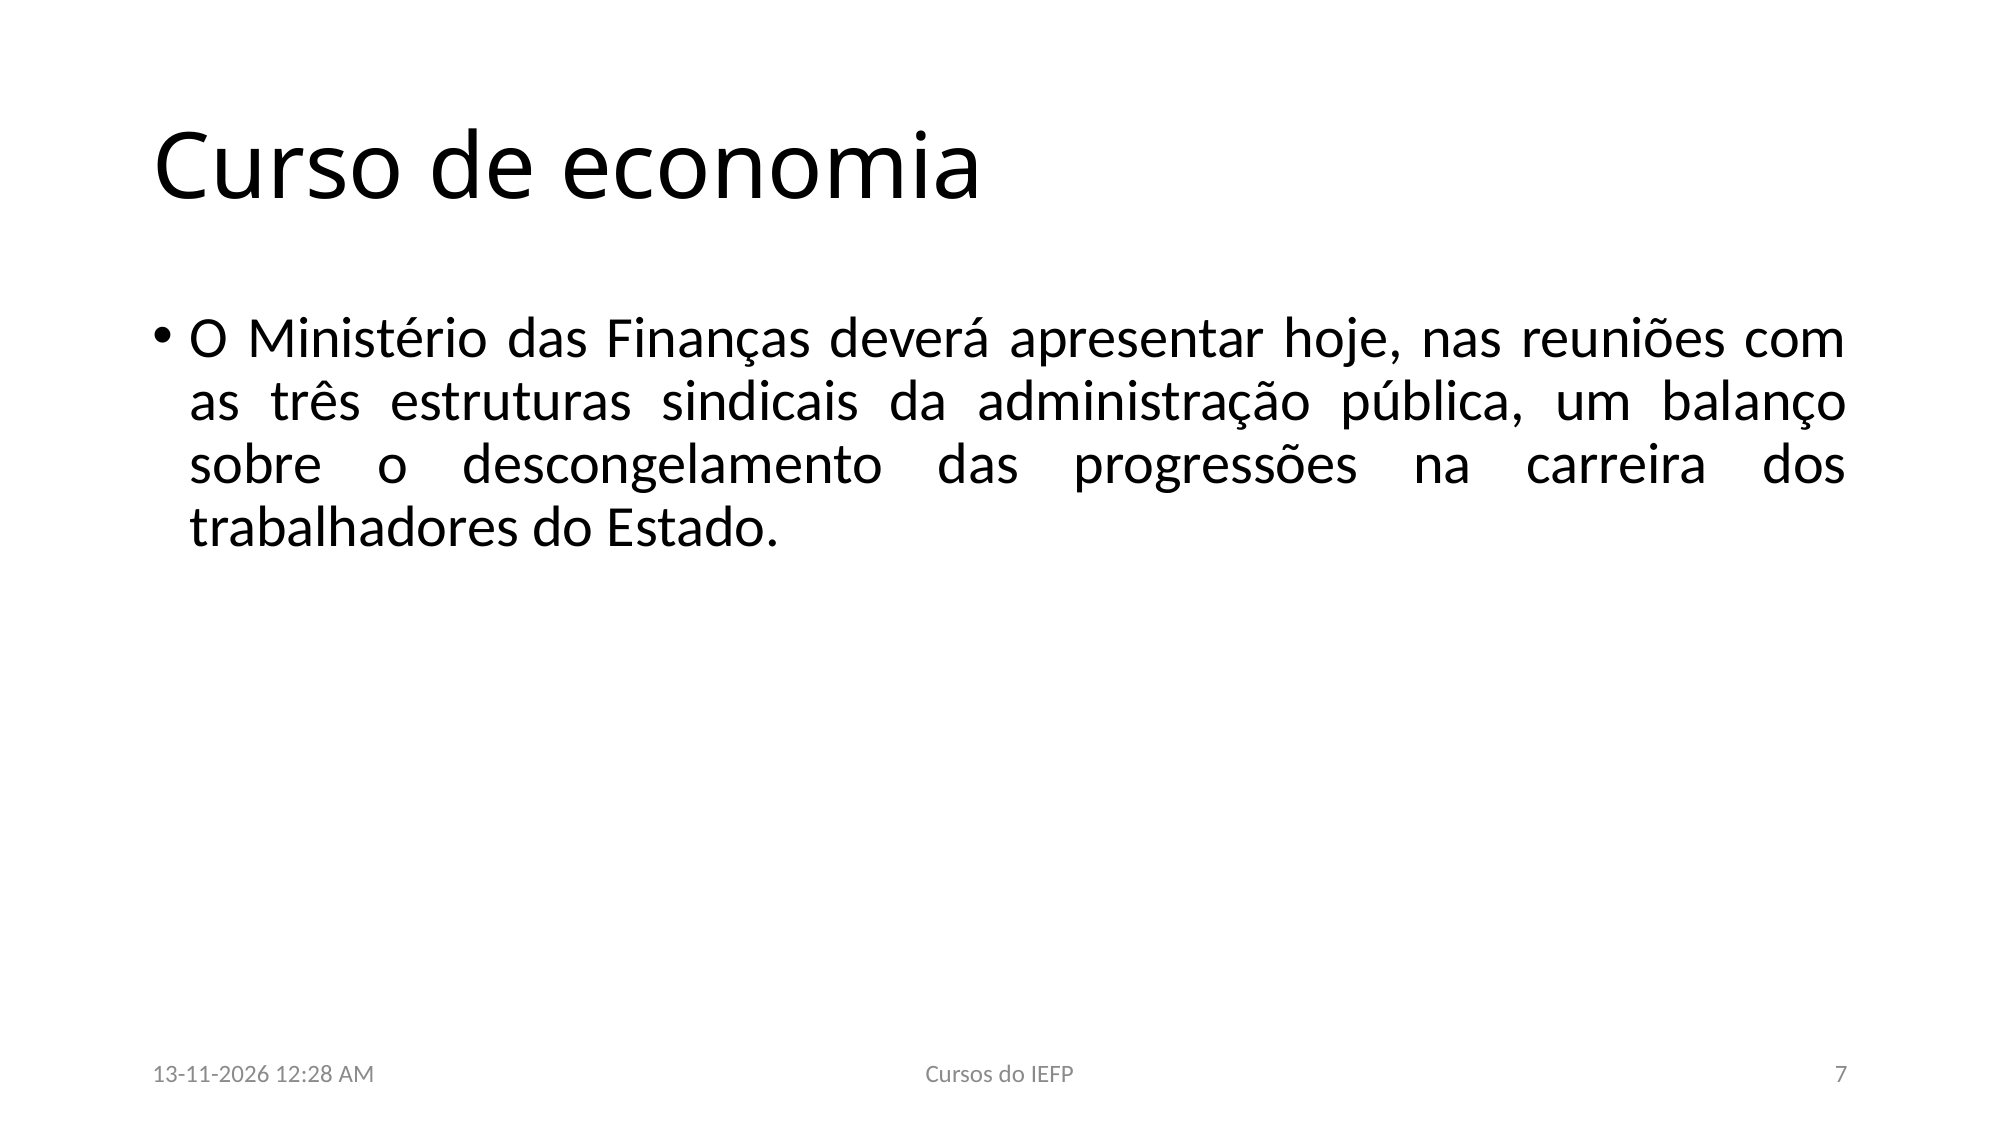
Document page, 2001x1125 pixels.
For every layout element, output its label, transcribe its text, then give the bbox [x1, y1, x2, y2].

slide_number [137, 1042, 588, 1103]
list O Ministério das Finanças deverá apresentar hoje, nas reuniões com as três estruturas sindicais da administração pública, um balanço sobre o descongelamento das progressões na carreira dos trabalhadores do Estado. [137, 299, 1863, 1014]
footer Cursos do IEFP [662, 1042, 1338, 1103]
title Curso de economia [137, 59, 1863, 278]
slide_number 7 [1412, 1042, 1863, 1103]
